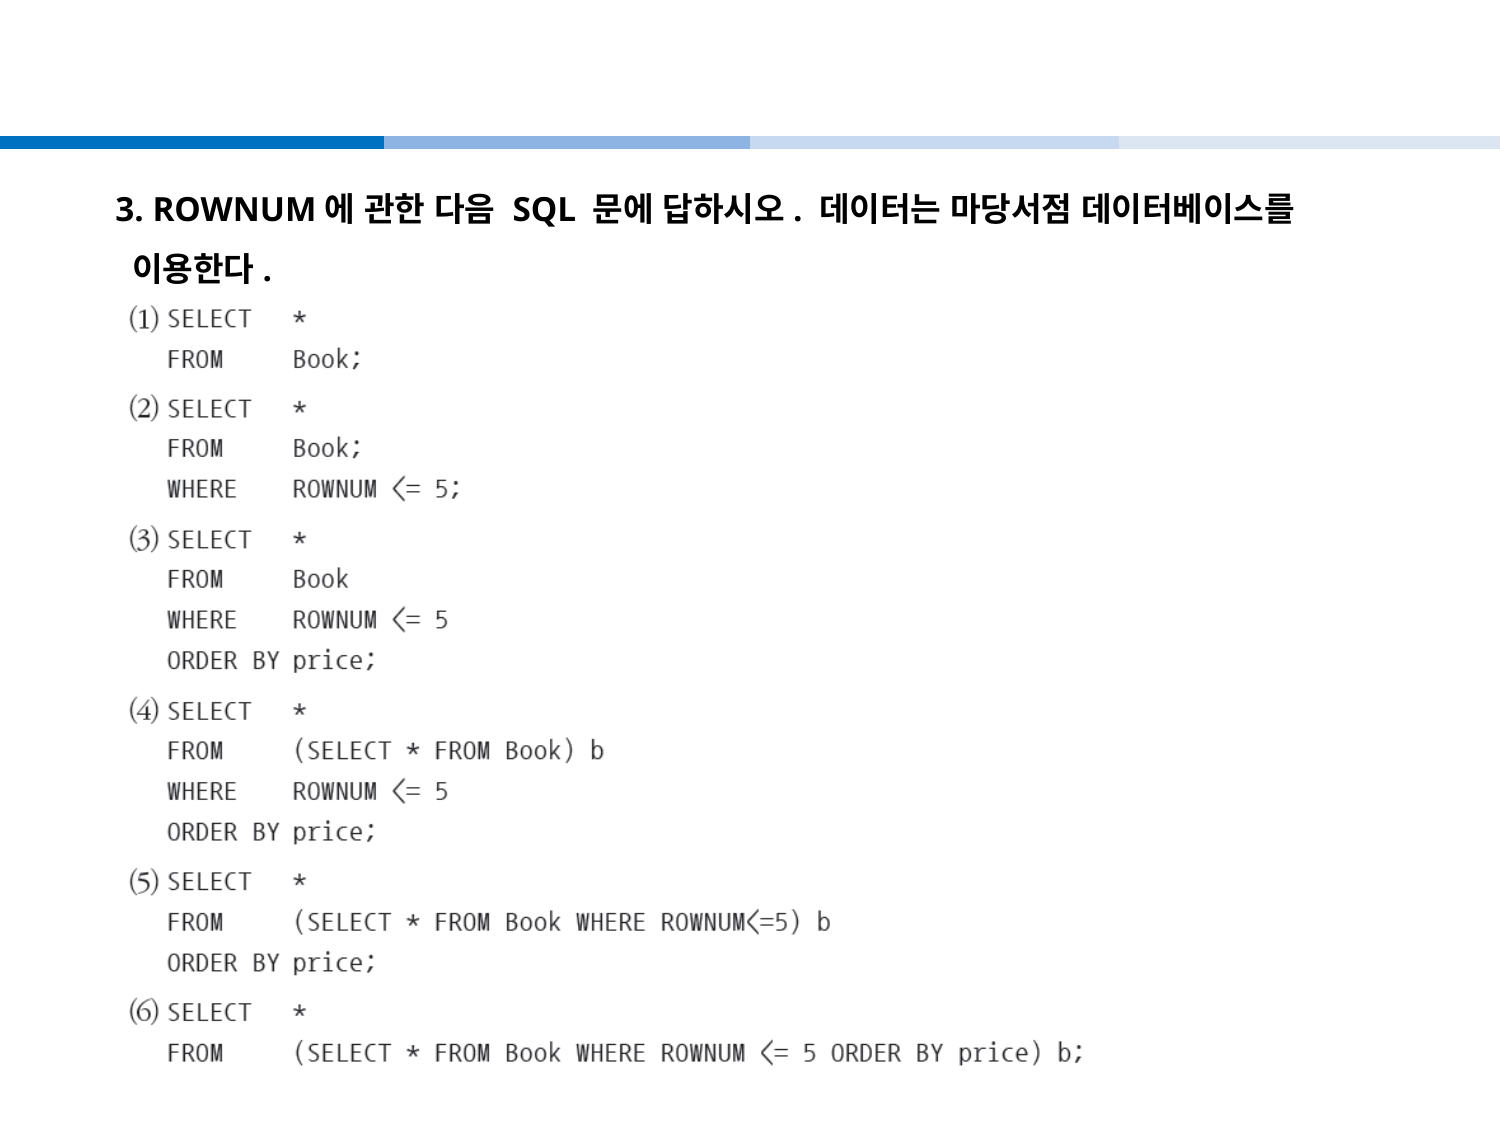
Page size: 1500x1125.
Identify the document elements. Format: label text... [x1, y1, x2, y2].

list 3. ROWNUM에 관한 다음 SQL 문에 답하시오. 데이터는 마당서점 데이터베이스를 이용한다. [100, 160, 1424, 1059]
picture [123, 302, 1097, 1078]
